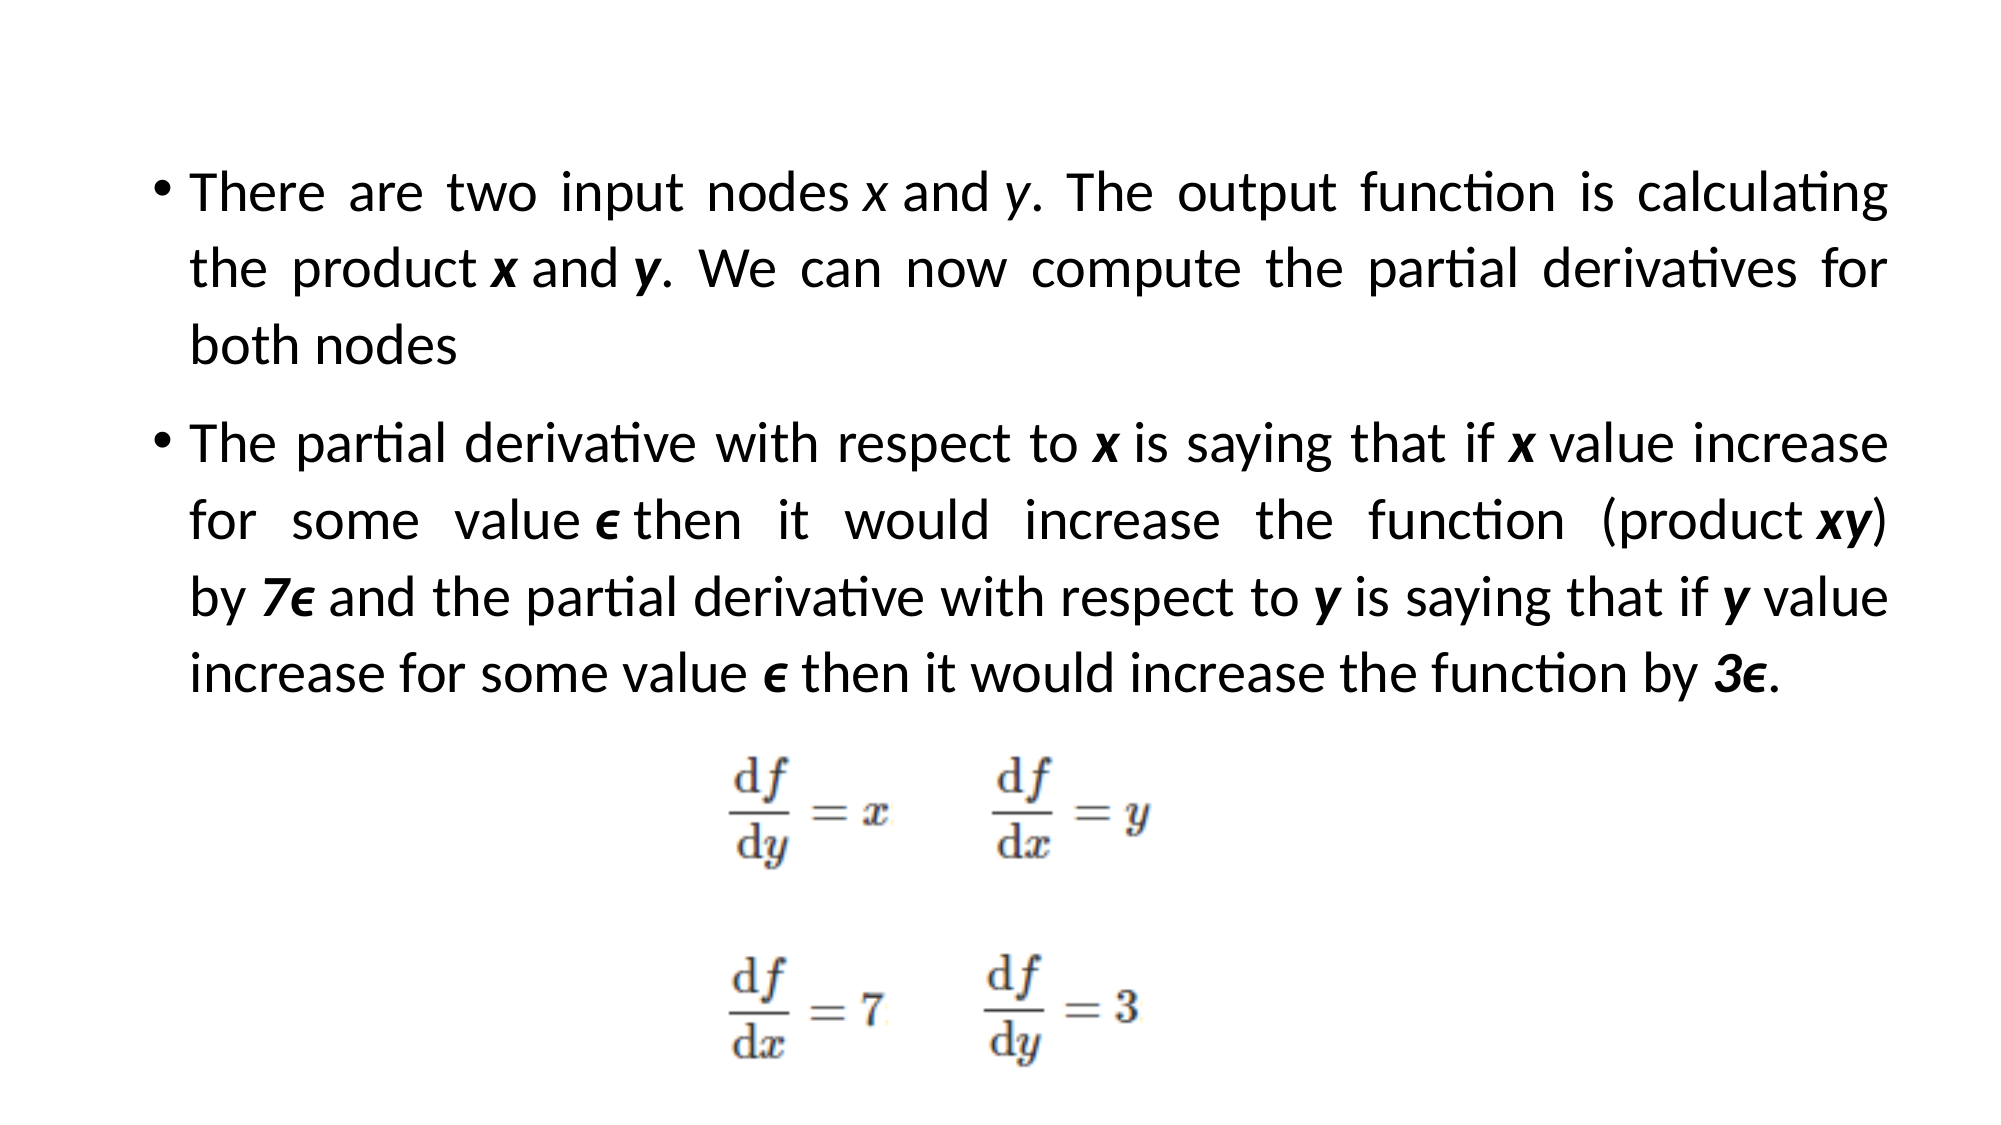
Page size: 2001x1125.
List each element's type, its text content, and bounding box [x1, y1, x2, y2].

picture [697, 733, 1193, 1125]
list There are two input nodes x and y. The output function is calculating the product x and y. We can now compute the partial derivatives for both nodes The partial derivative with respect to x is saying that if x value increase for some value ϵ then it would increase the function (product xy) by 7ϵ and the partial derivative with respect to y is saying that if y value increase for some value ϵ then it would increase the function by 3ϵ. [137, 138, 1905, 1086]
